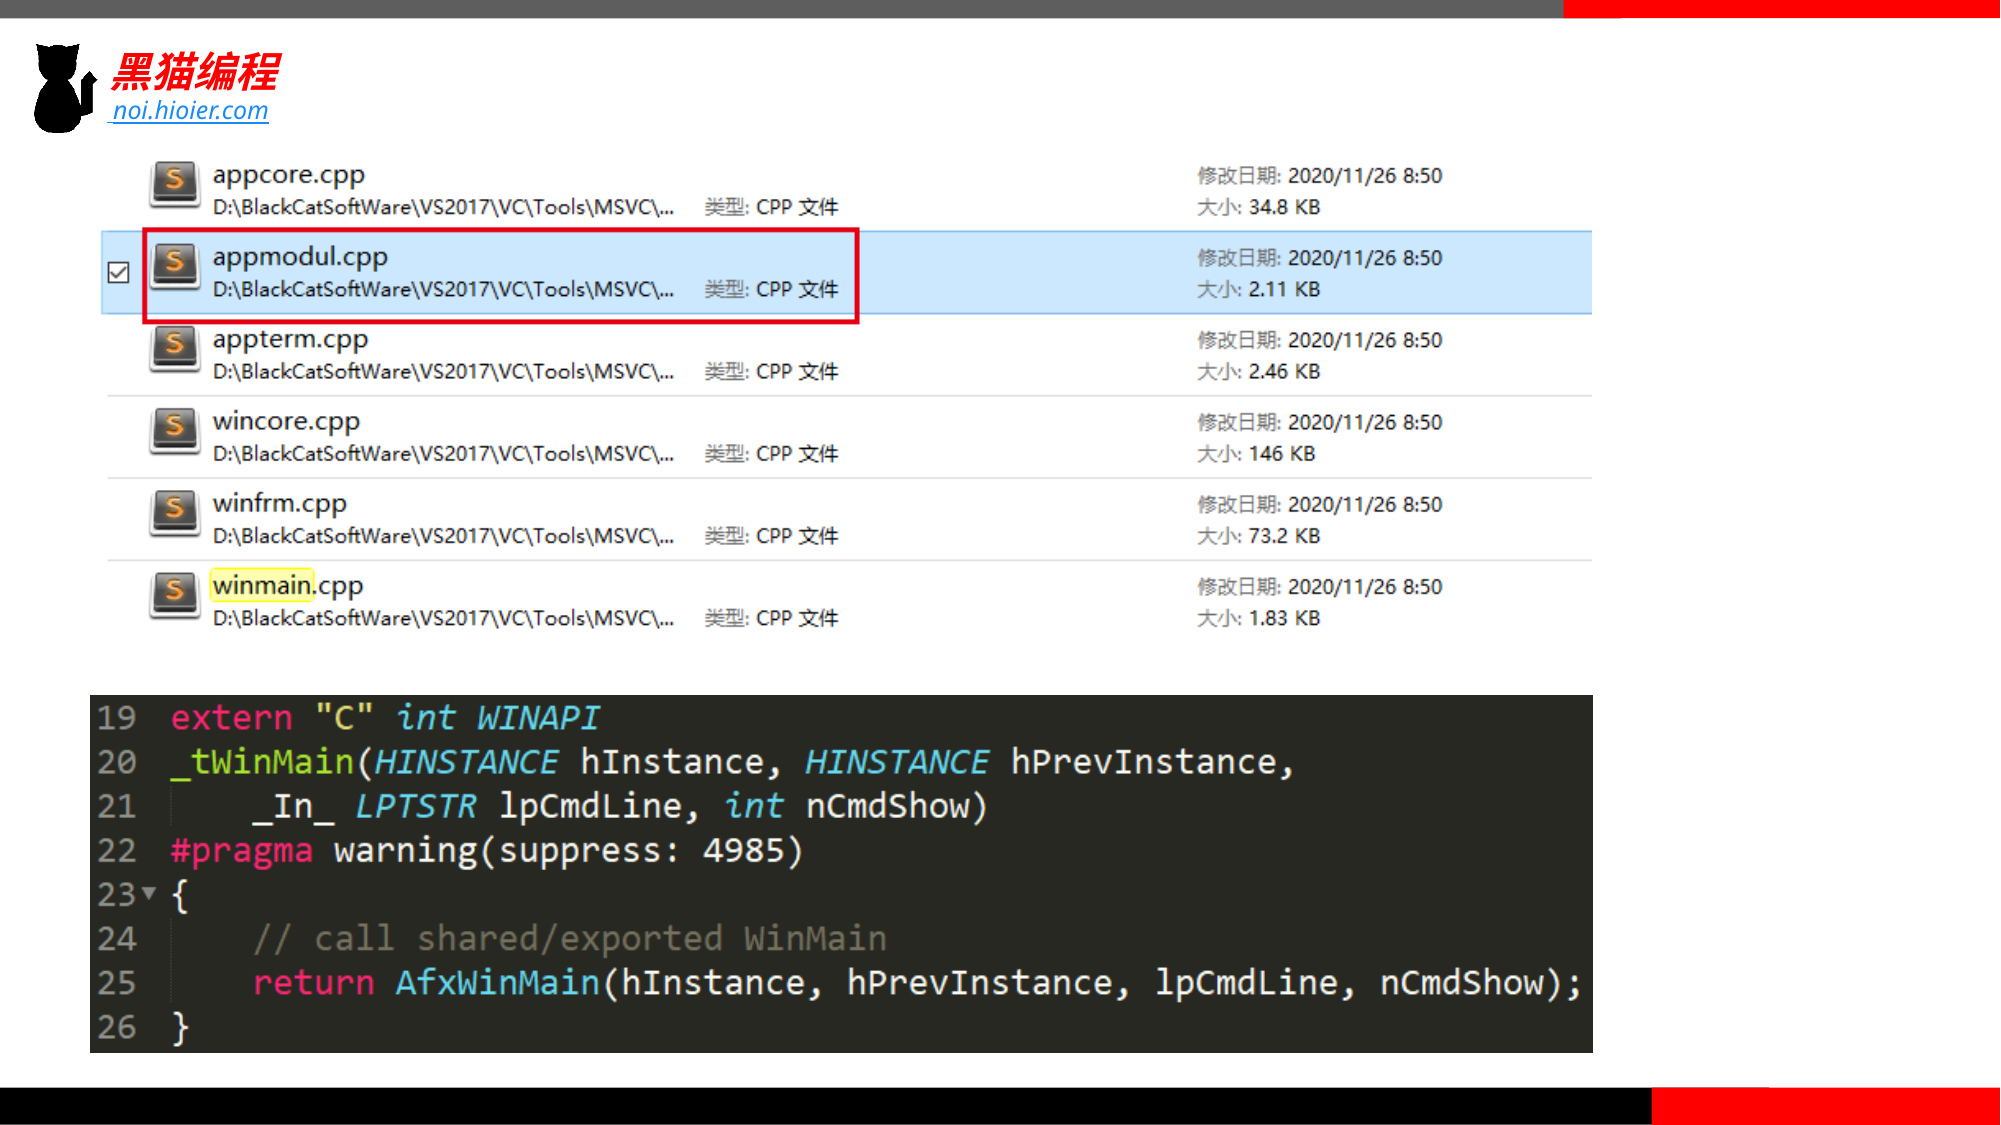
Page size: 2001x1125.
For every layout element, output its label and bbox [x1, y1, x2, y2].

picture [21, 44, 110, 133]
picture [90, 695, 1593, 1053]
picture [90, 147, 1592, 665]
